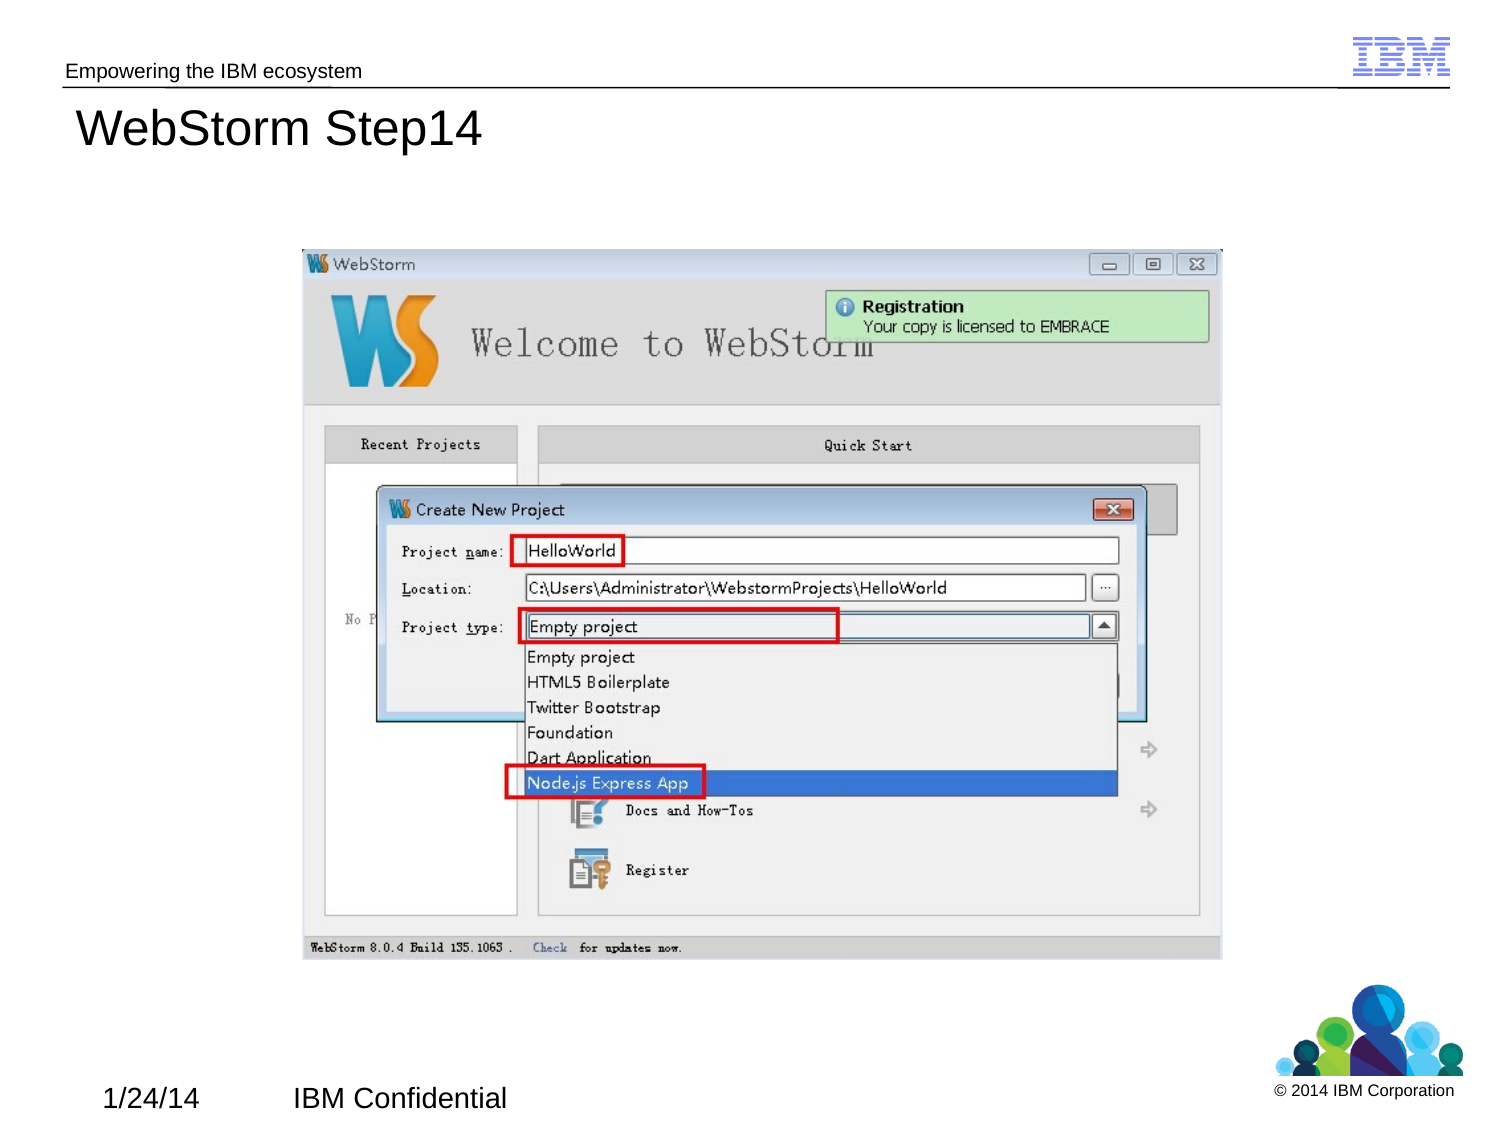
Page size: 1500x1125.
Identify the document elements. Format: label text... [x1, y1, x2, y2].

picture [1353, 37, 1450, 76]
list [301, 249, 1223, 961]
title WebStorm Step14 [60, 97, 1463, 163]
footer IBM Confidential [278, 1072, 1251, 1125]
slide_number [87, 1071, 250, 1125]
picture [1275, 983, 1463, 1076]
